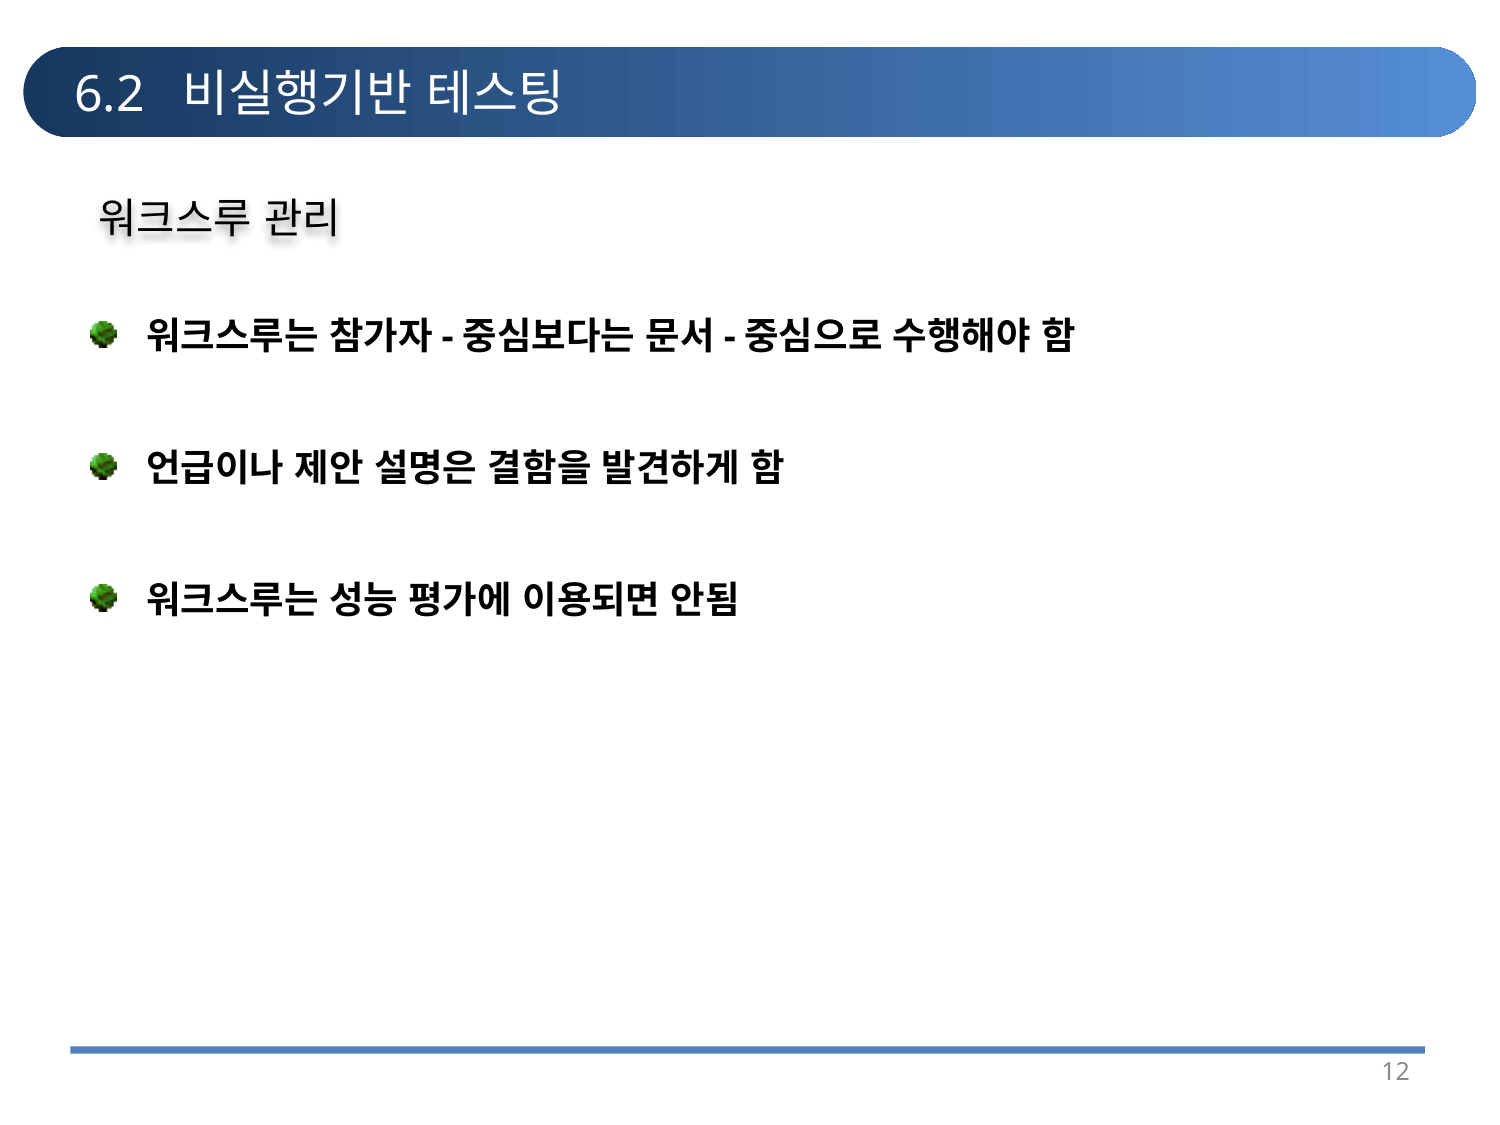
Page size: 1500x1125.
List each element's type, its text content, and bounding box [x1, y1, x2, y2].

picture [90, 321, 117, 348]
list 워크스루는 참가자-중심보다는 문서-중심으로 수행해야 함 언급이나 제안 설명은 결함을 발견하게 함 워크스루는 성능 평가에 이용되면 안됨 [74, 290, 1471, 1006]
picture [90, 453, 117, 480]
list 워크스루 관리 [60, 180, 379, 255]
title 6.2 비실행기반 테스팅 [59, 56, 1410, 126]
picture [90, 584, 117, 612]
slide_number 12 [1074, 1042, 1425, 1103]
